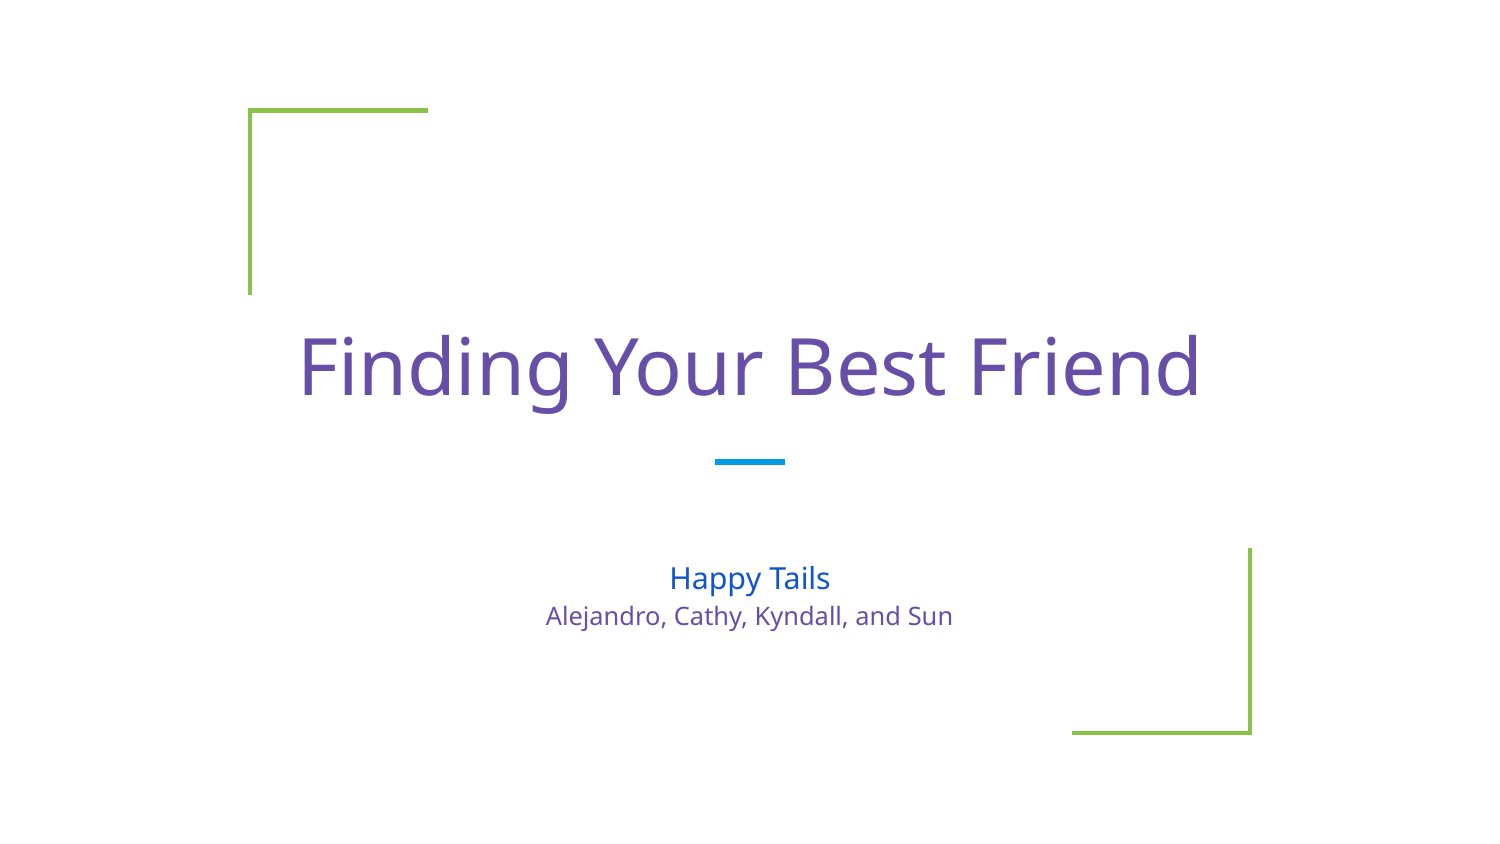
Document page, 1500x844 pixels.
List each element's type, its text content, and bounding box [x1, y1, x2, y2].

title Finding Your Best Friend [275, 195, 1225, 435]
subtitle Happy Tails Alejandro, Cathy, Kyndall, and Sun [275, 500, 1225, 650]
